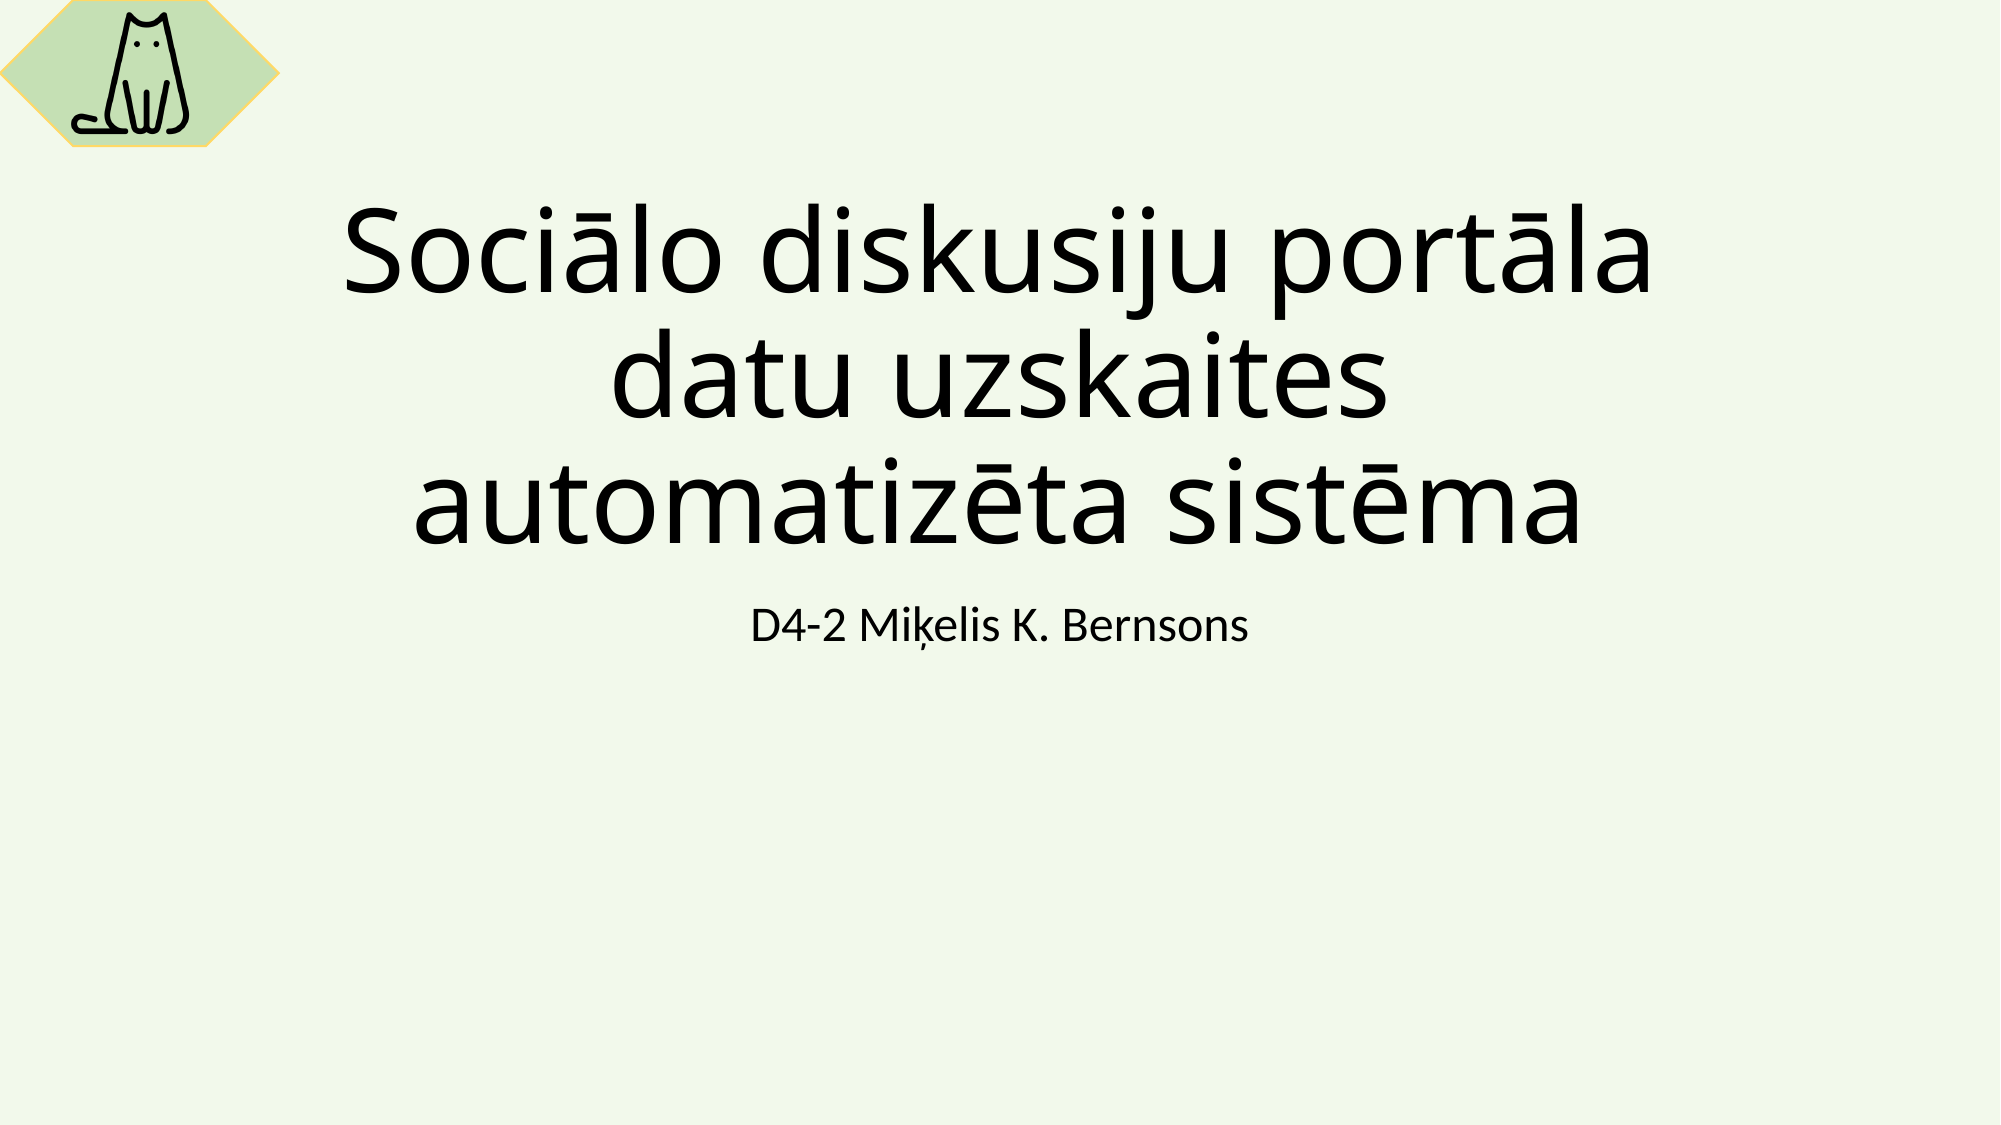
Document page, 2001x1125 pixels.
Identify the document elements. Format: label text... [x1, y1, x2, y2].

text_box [0, 0, 279, 147]
subtitle D4-2 Miķelis K. Bernsons [249, 590, 1750, 863]
title Sociālo diskusiju portāla datu uzskaites automatizēta sistēma [249, 184, 1750, 576]
